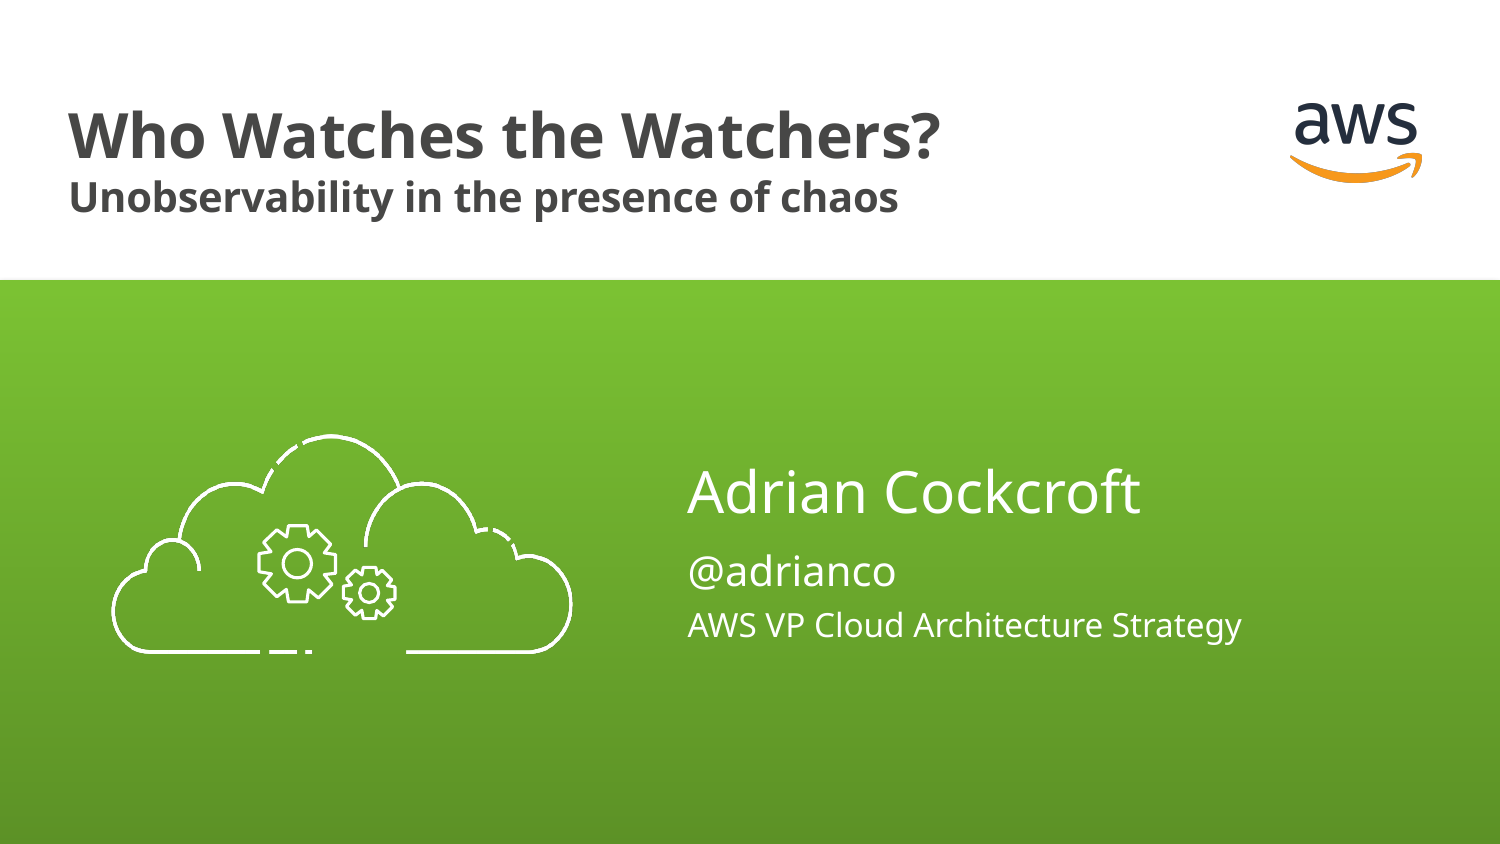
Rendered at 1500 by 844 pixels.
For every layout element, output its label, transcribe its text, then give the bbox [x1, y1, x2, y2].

picture [110, 434, 574, 654]
text_box Who Watches the Watchers? Unobservability in the presence of chaos [53, 88, 1286, 190]
text_box [0, 280, 1500, 844]
picture [1290, 103, 1423, 183]
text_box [343, 567, 396, 619]
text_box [258, 525, 336, 603]
text_box Adrian Cockcroft @adrianco AWS VP Cloud Architecture Strategy [672, 455, 1286, 703]
